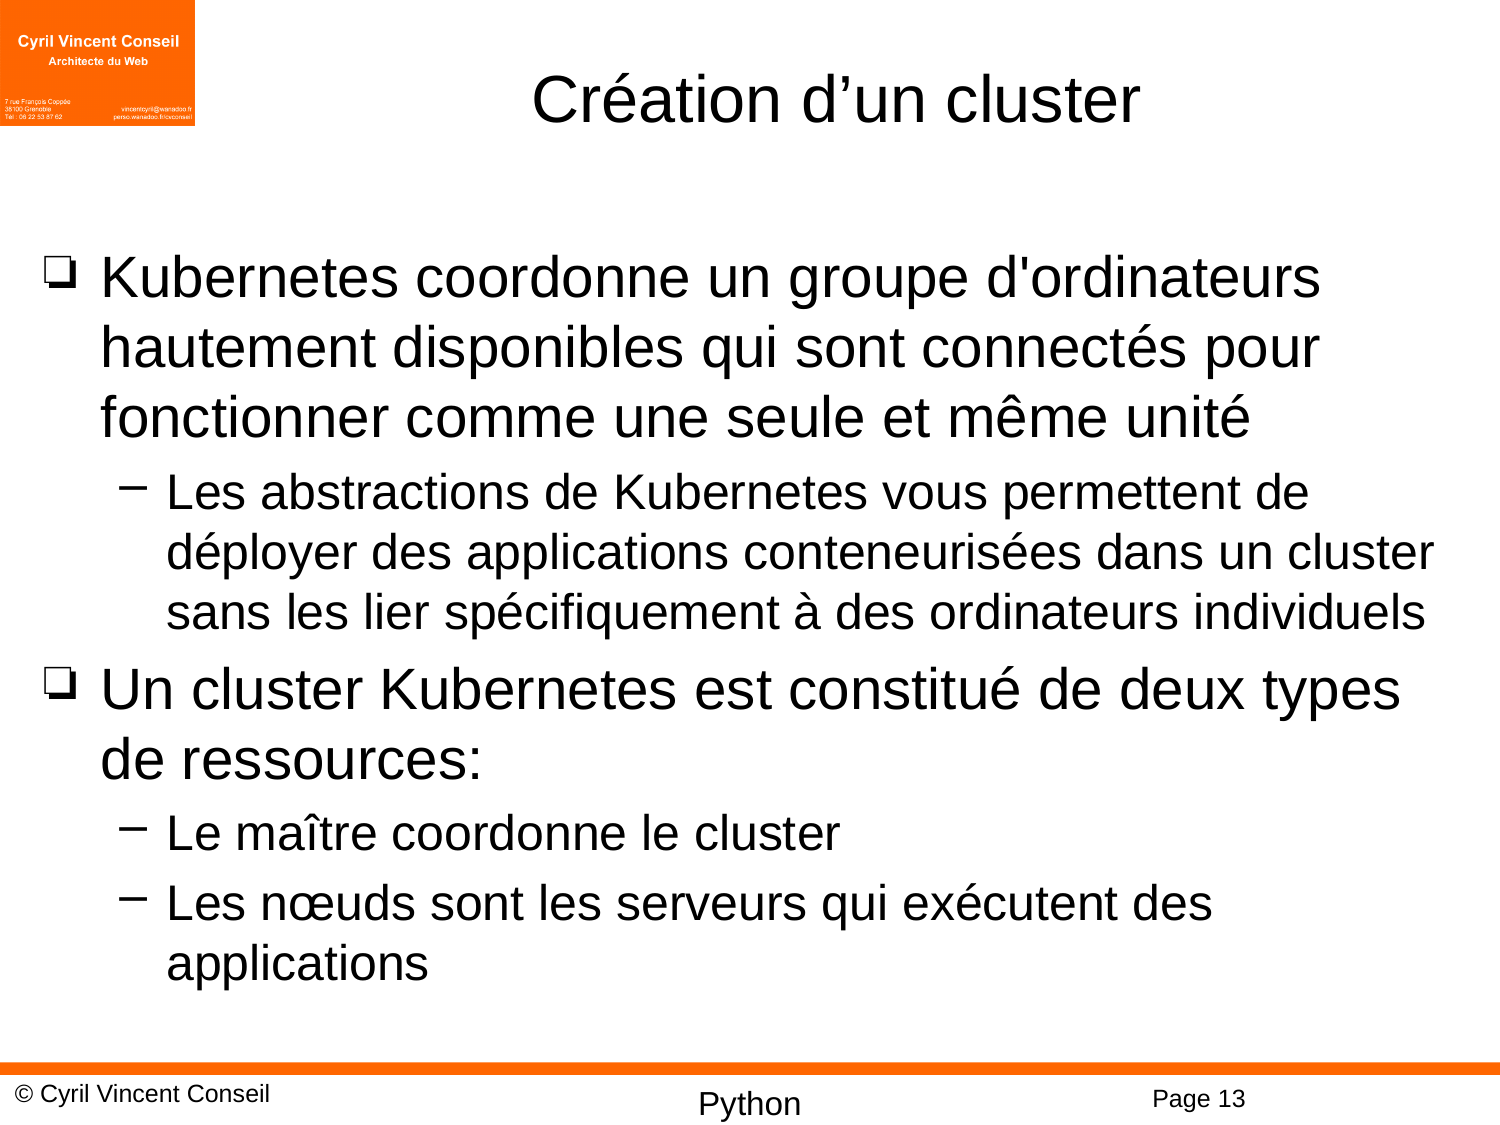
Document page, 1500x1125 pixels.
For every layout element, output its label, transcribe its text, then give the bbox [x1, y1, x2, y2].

title Création d’un cluster [194, 2, 1480, 190]
picture [0, 0, 195, 126]
list Kubernetes coordonne un groupe d'ordinateurs hautement disponibles qui sont connectés pour fonctionner comme une seule et même unité Les abstractions de Kubernetes vous permettent de déployer des applications conteneurisées dans un cluster sans les lier spécifiquement à des ordinateurs individuels Un cluster Kubernetes est constitué de deux types de ressources: Le maître coordonne le cluster Les nœuds sont les serveurs qui exécutent des applications [29, 231, 1468, 1059]
